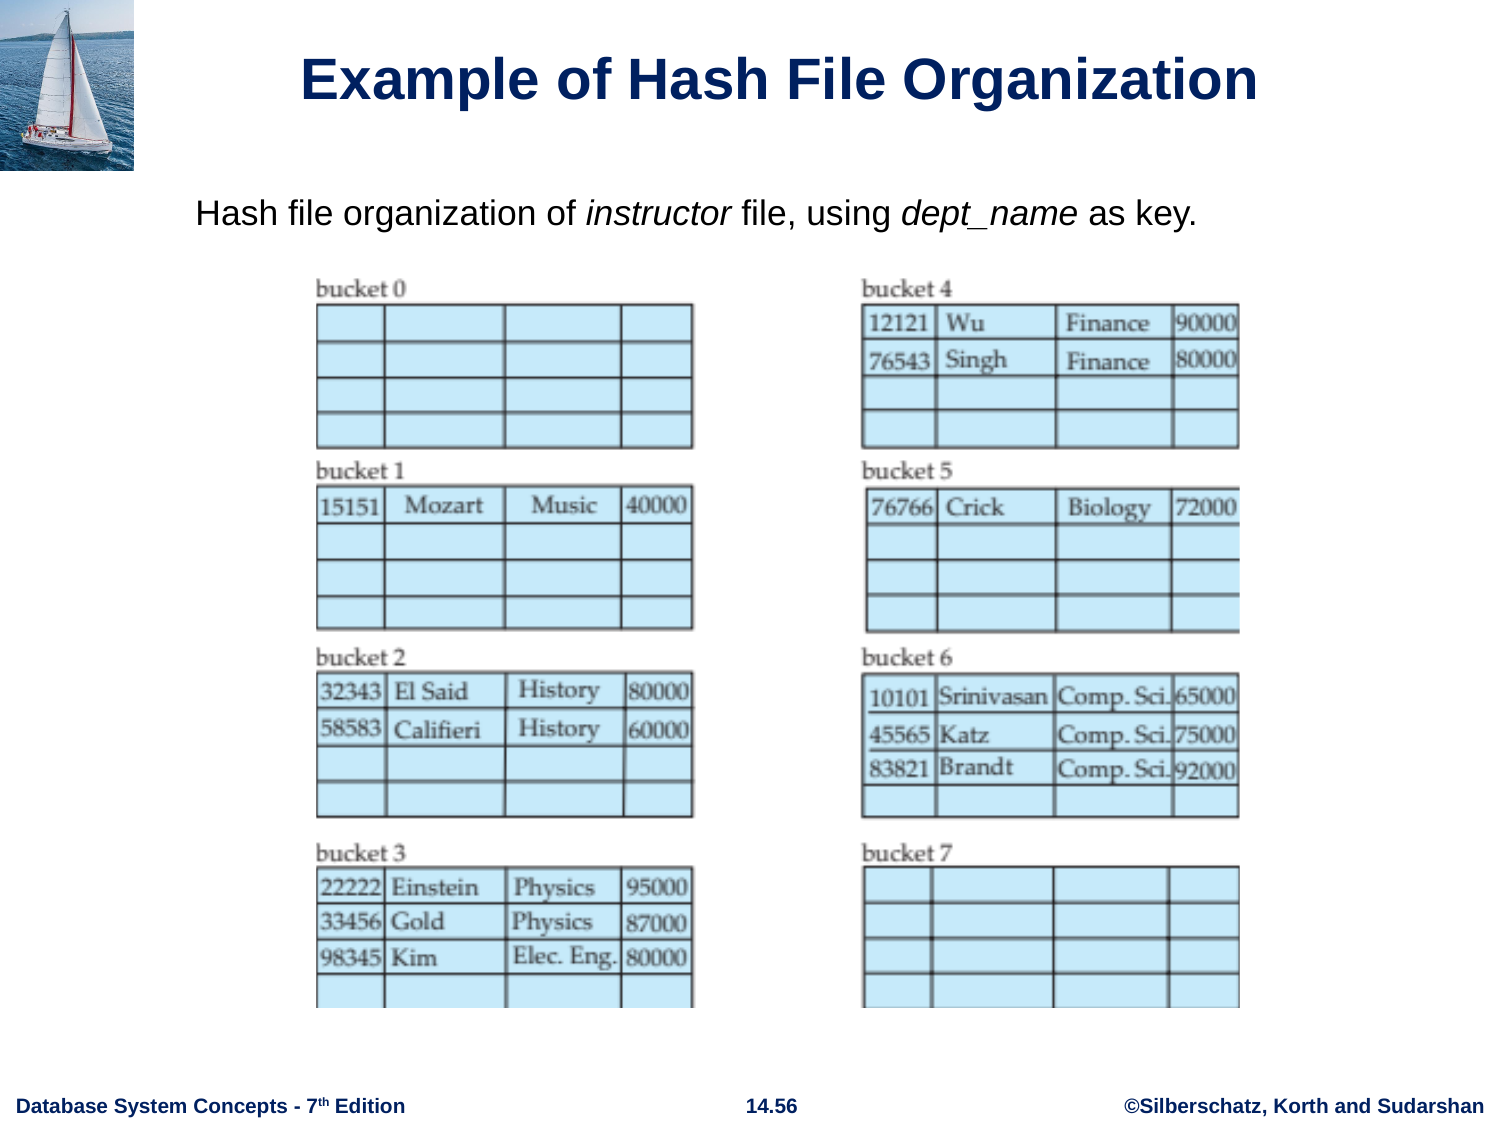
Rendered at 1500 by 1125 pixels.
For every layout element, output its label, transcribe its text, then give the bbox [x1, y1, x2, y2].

picture [316, 277, 1240, 1008]
text_box Hash file organization of instructor file, using dept_name as key. [180, 182, 1324, 240]
picture [0, 0, 134, 171]
title Example of Hash File Organization [125, 18, 1452, 120]
